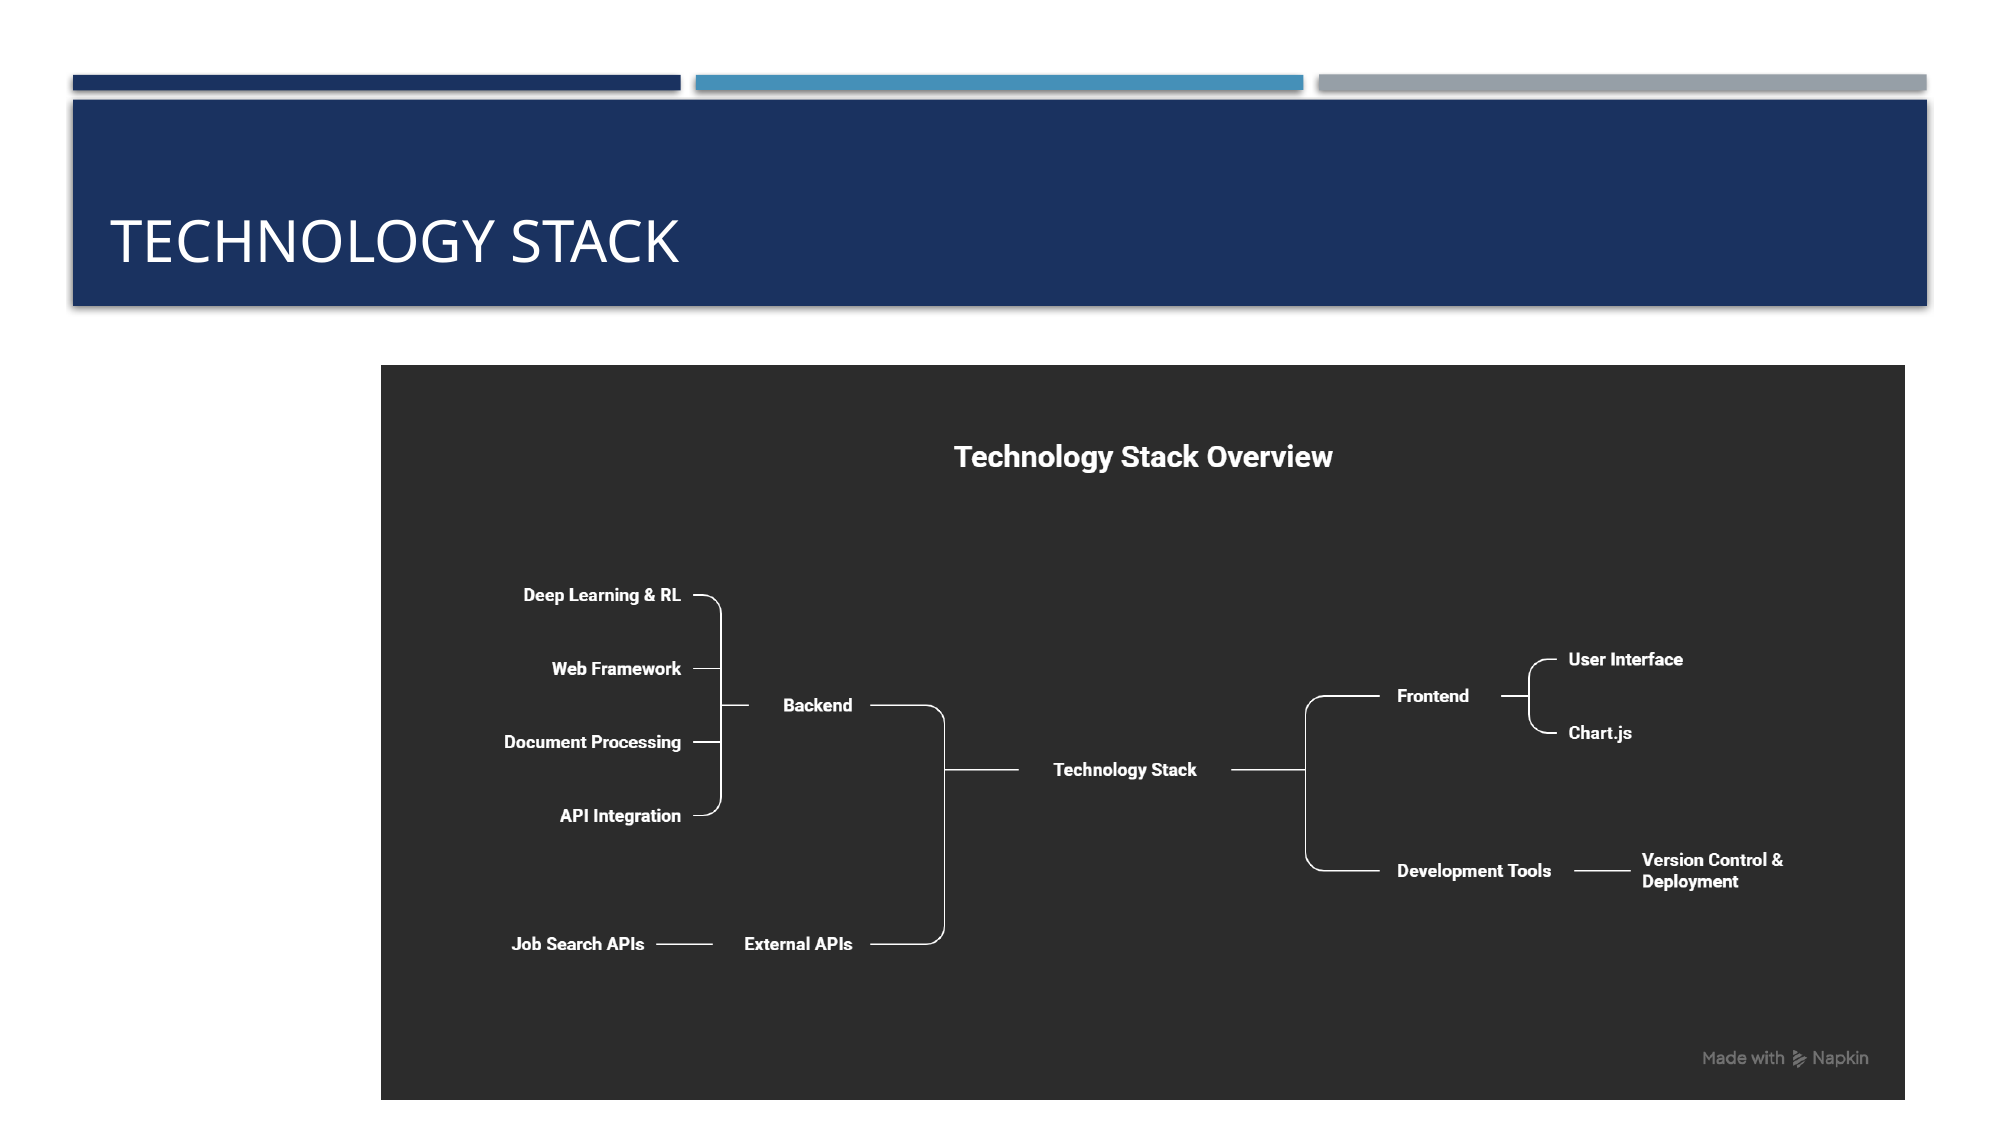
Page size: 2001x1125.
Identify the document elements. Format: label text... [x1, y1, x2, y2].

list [381, 364, 1906, 1100]
title Technology stack [95, 119, 1905, 282]
